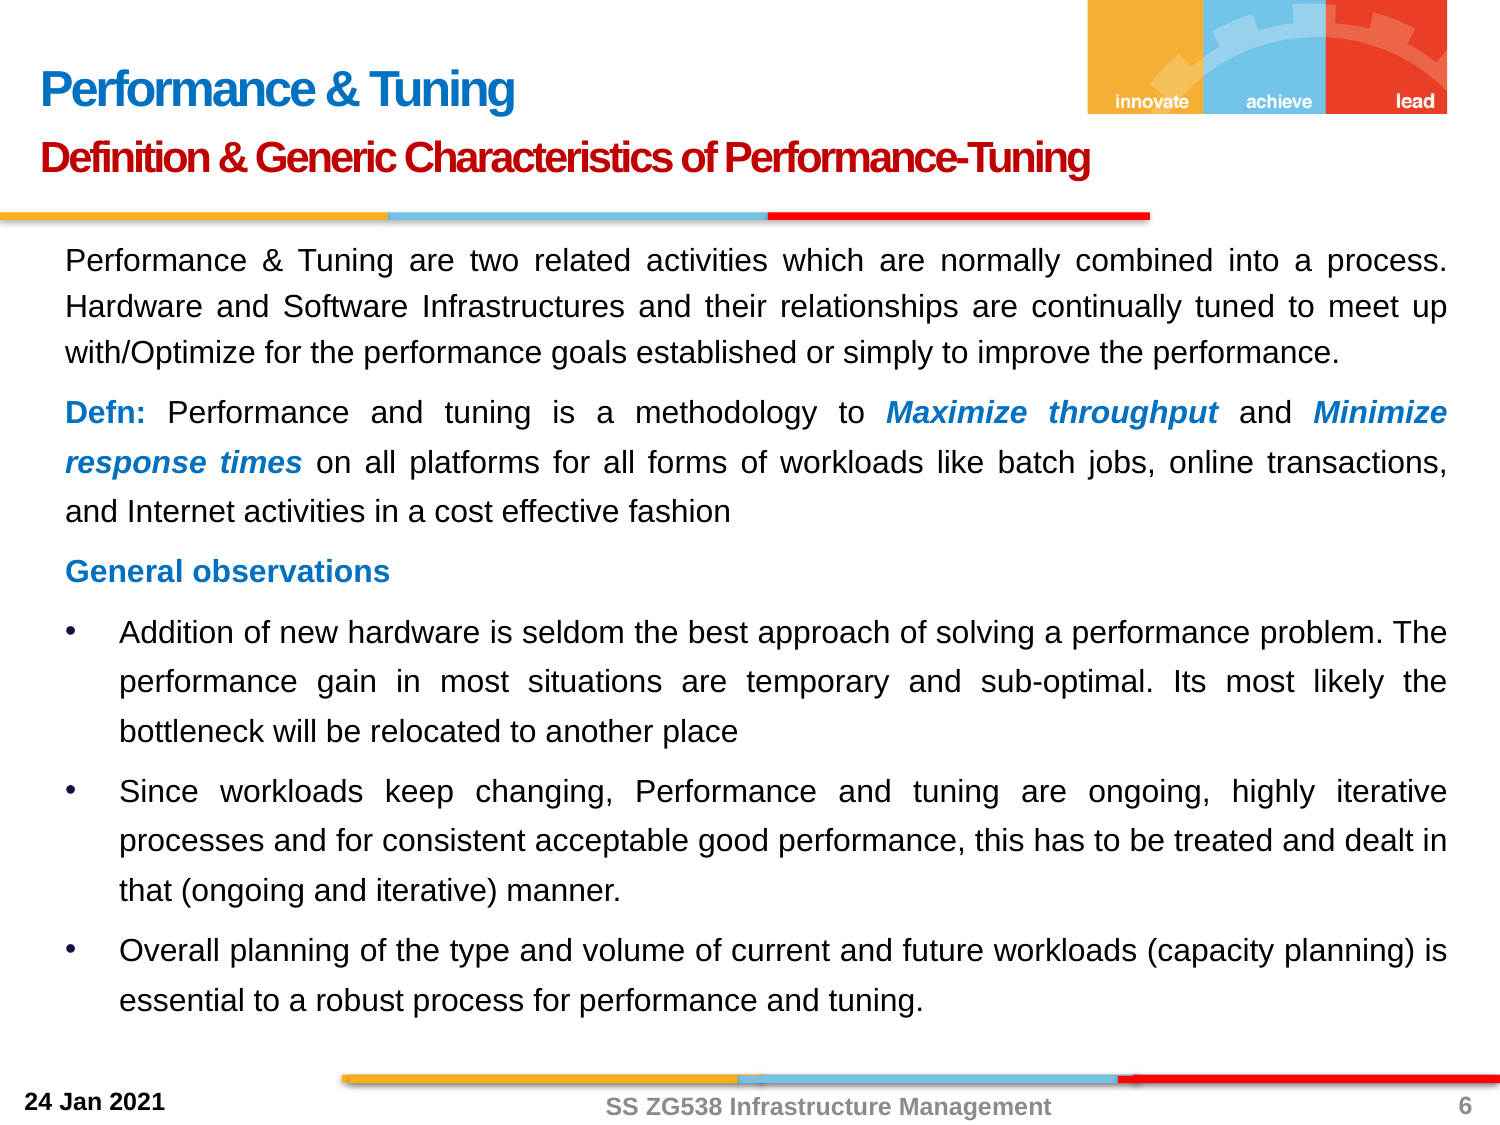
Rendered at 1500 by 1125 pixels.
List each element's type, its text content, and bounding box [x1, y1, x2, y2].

list Performance & Tuning Definition & Generic Characteristics of Performance-Tuning [24, 22, 1188, 210]
slide_number 6 [1137, 1074, 1488, 1125]
list Performance & Tuning are two related activities which are normally combined into a process. Hardware and Software Infrastructures and their relationships are continually tuned to meet up with/Optimize for the performance goals established or simply to improve the performance. Defn: Performance and tuning is a methodology to Maximize throughput and Minimize response times on all platforms for all forms of workloads like batch jobs, online transactions, and Internet activities in a cost effective fashion General observations Addition of new hardware is seldom the best approach of solving a performance problem. The performance gain in most situations are temporary and sub-optimal. Its most likely the bottleneck will be relocated to another place Since workloads keep changing, Performance and tuning are ongoing, highly iterative processes and for consistent acceptable good performance, this has to be treated and dealt in that (ongoing and iterative) manner. Overall planning of the type and volume of current and future workloads (capacity planning) is essential to a robust process for performance and tuning. [50, 224, 1463, 1043]
picture [1087, 0, 1448, 114]
footer SS ZG538 Infrastructure Management [586, 1075, 1072, 1125]
